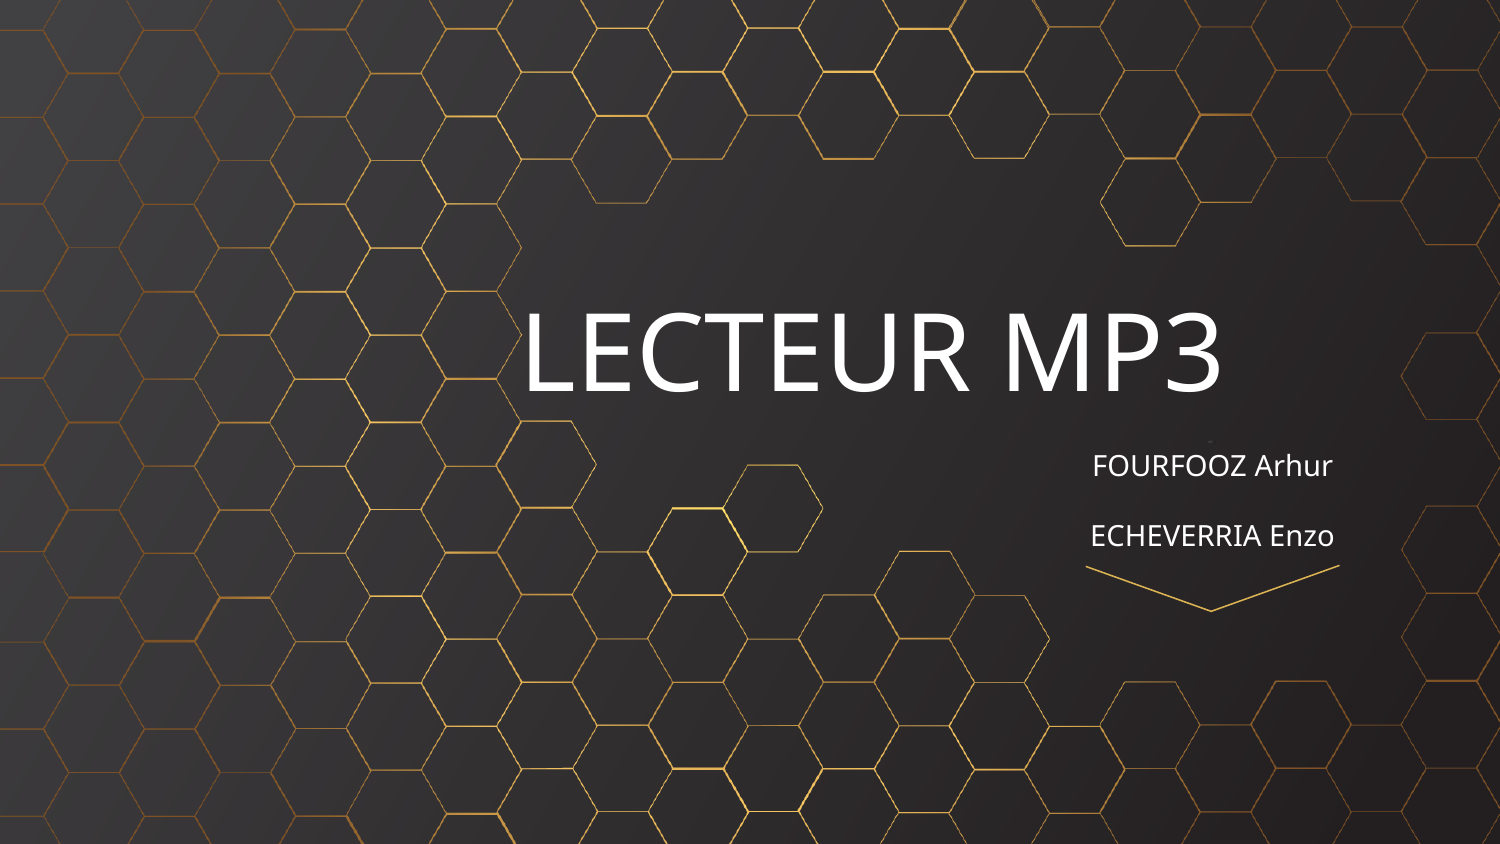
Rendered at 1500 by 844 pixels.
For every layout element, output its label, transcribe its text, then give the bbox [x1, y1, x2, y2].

text_box [1085, 565, 1340, 612]
picture [0, 0, 1500, 844]
title LECTEUR MP3 [296, 91, 1241, 429]
subtitle FOURFOOZ Arhur ECHEVERRIA Enzo [1028, 431, 1397, 562]
